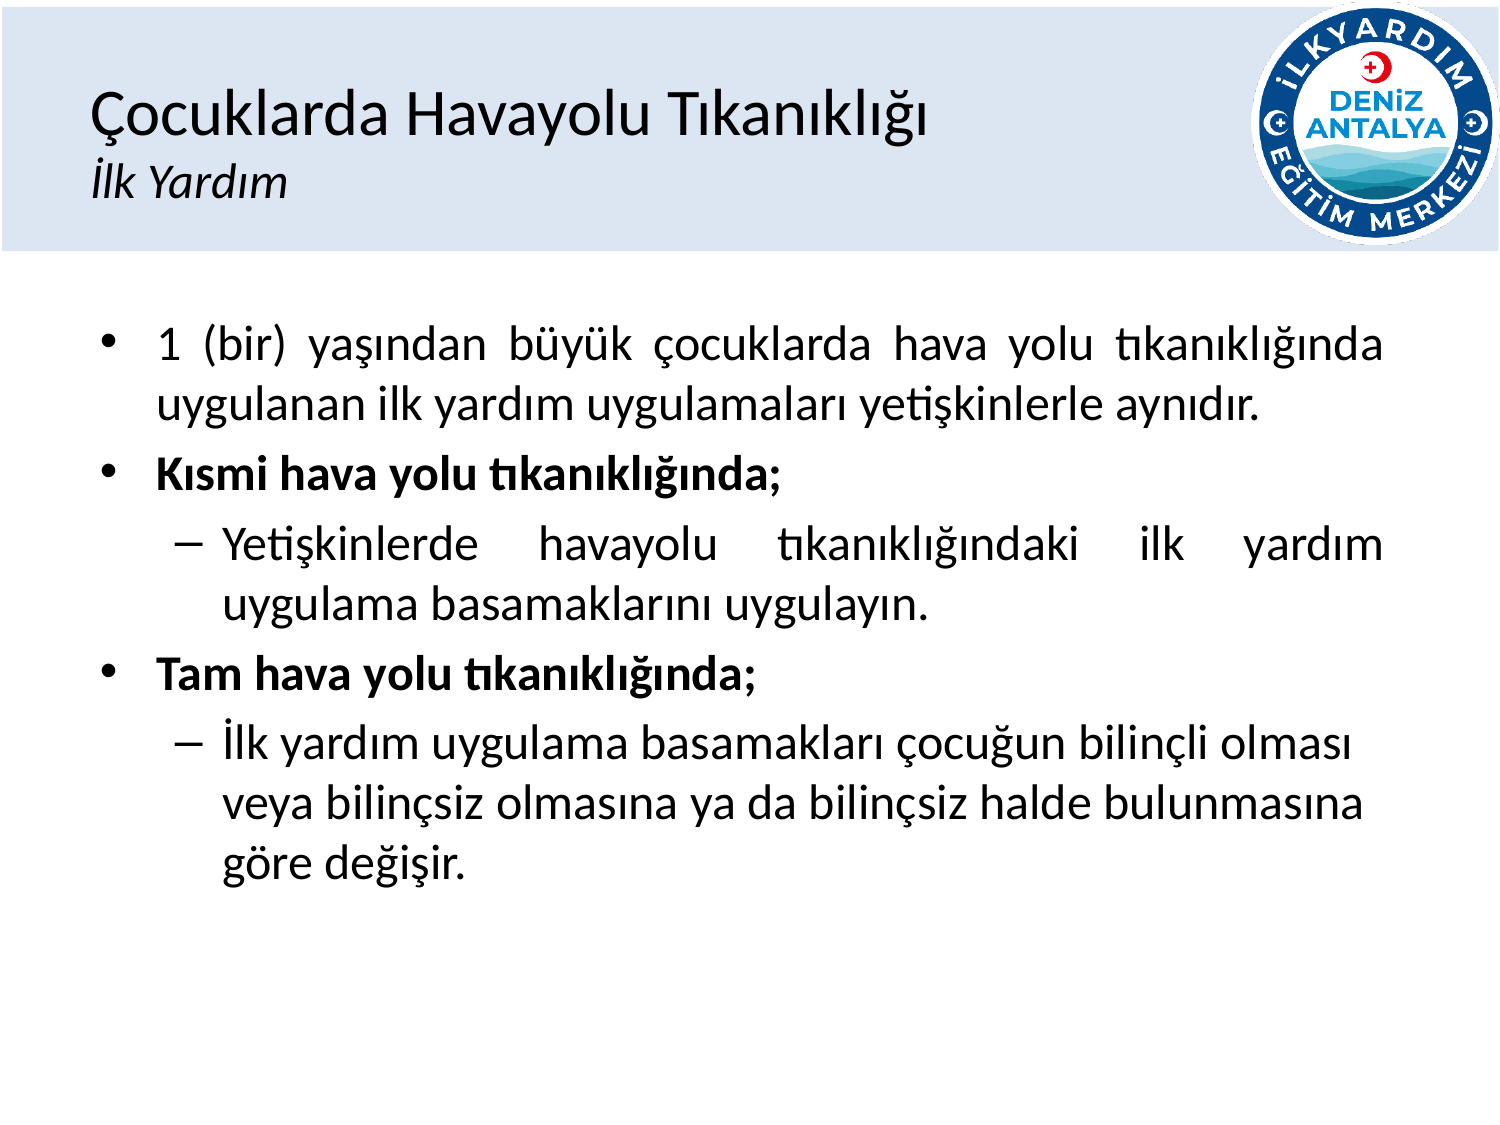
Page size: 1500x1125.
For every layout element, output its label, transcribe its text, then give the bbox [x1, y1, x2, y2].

picture [1250, 0, 1500, 246]
list 1 (bir) yaşından büyük çocuklarda hava yolu tıkanıklığında uygulanan ilk yardım uygulamaları yetişkinlerle aynıdır. Kısmi hava yolu tıkanıklığında; Yetişkinlerde havayolu tıkanıklığındaki ilk yardım uygulama basamaklarını uygulayın. Tam hava yolu tıkanıklığında; İlk yardım uygulama basamakları çocuğun bilinçli olması veya bilinçsiz olmasına ya da bilinçsiz halde bulunmasına göre değişir. [85, 302, 1400, 953]
text_box [0, 5, 1250, 253]
title Çocuklarda Havayolu Tıkanıklığı İlk Yardım [75, 45, 1245, 233]
